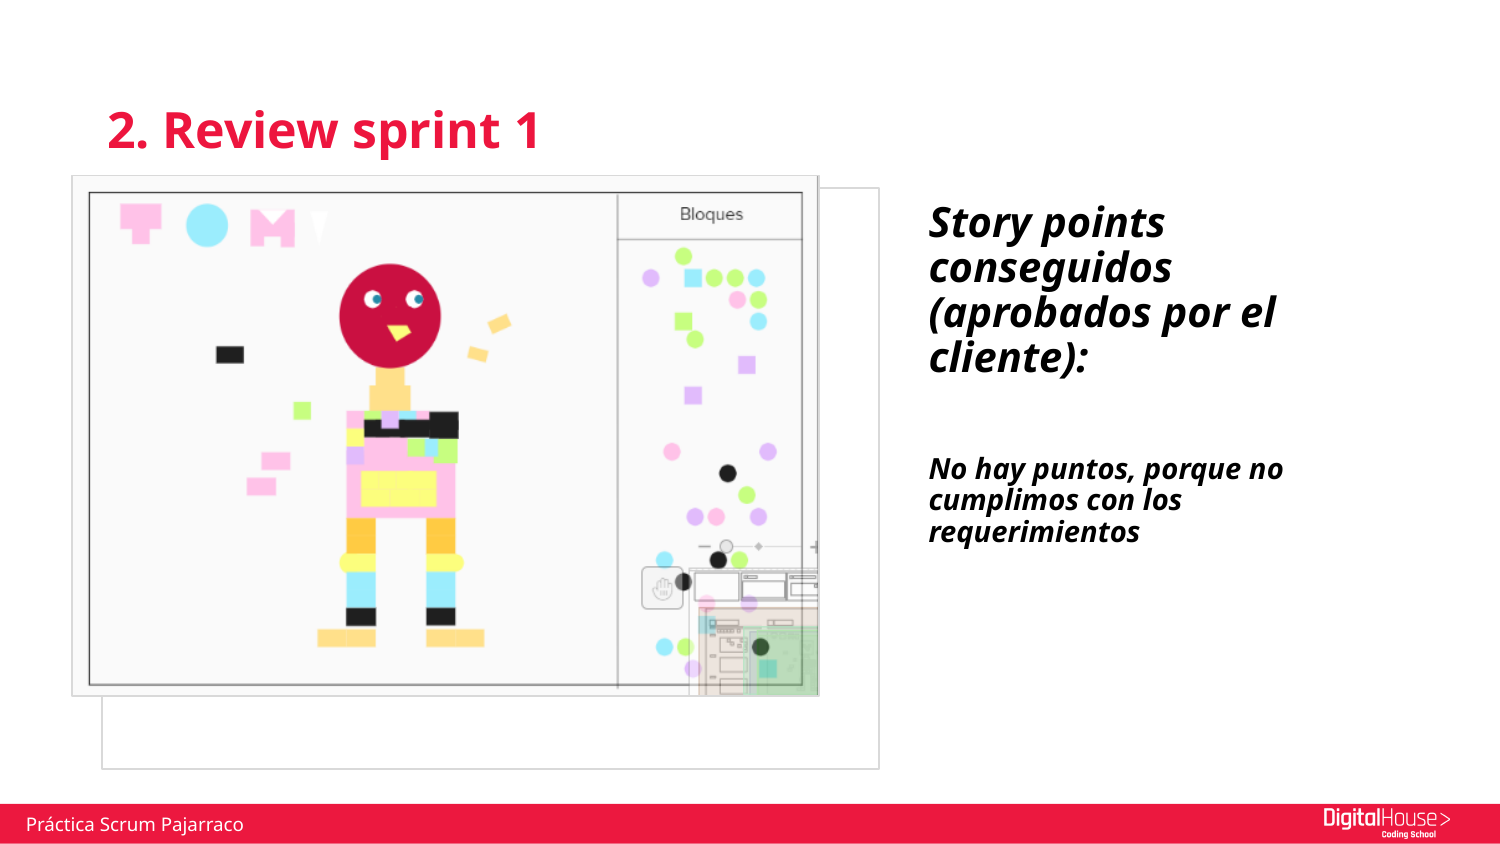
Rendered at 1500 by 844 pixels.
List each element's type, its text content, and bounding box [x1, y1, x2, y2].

text_box Story points conseguidos (aprobados por el cliente): No hay puntos, porque no cumplimos con los requerimientos [913, 193, 1405, 775]
picture [1324, 808, 1450, 839]
title 2. Review sprint 1 [92, 98, 1346, 164]
picture [72, 175, 819, 696]
text_box Pegar aquí un screenshot de lo construido en el sprint 1 [101, 188, 879, 770]
